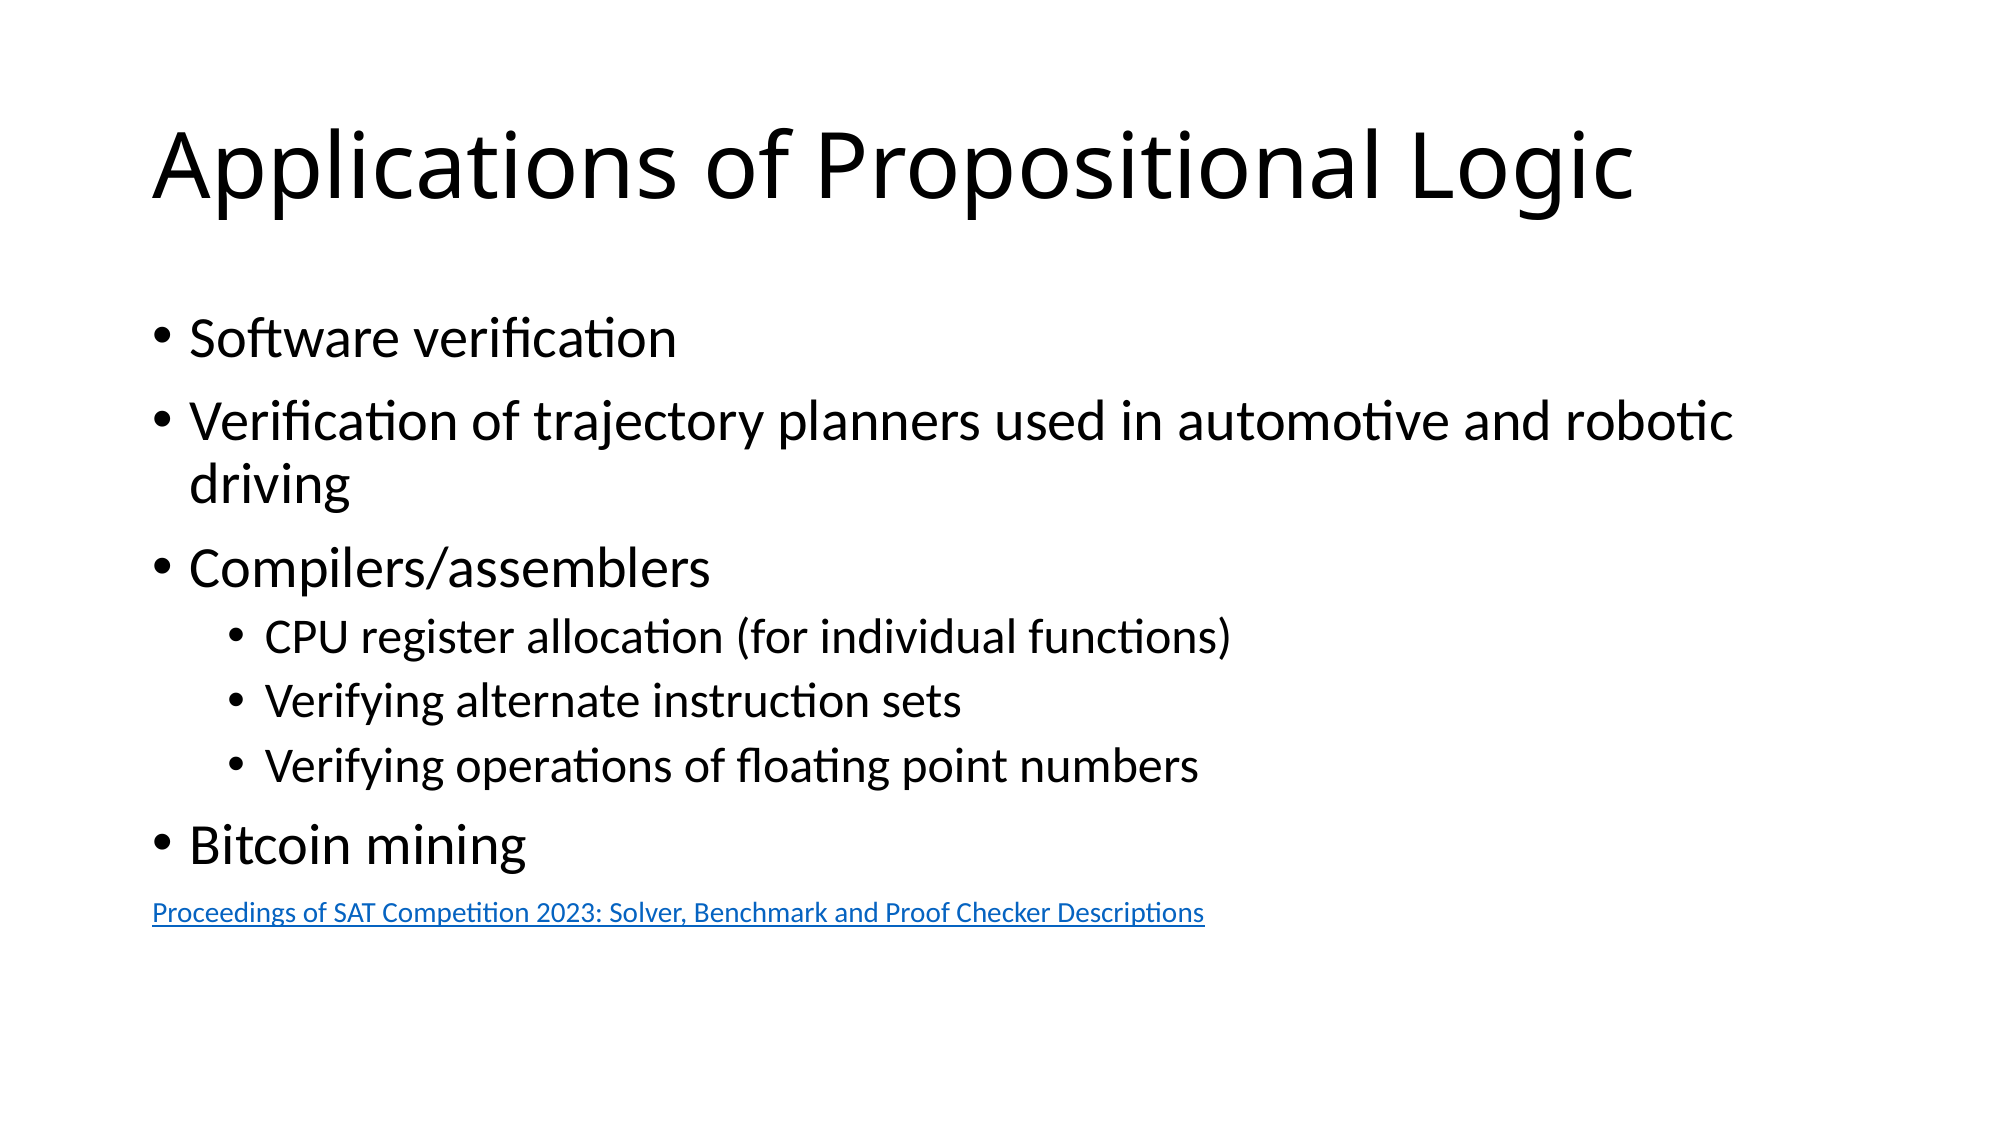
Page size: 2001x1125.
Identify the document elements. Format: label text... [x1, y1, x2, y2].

list Software verification Verification of trajectory planners used in automotive and robotic driving Compilers/assemblers CPU register allocation (for individual functions) Verifying alternate instruction sets Verifying operations of floating point numbers Bitcoin mining Proceedings of SAT Competition 2023: Solver, Benchmark and Proof Checker Descriptions [137, 299, 1863, 1014]
title Applications of Propositional Logic [137, 59, 1863, 278]
